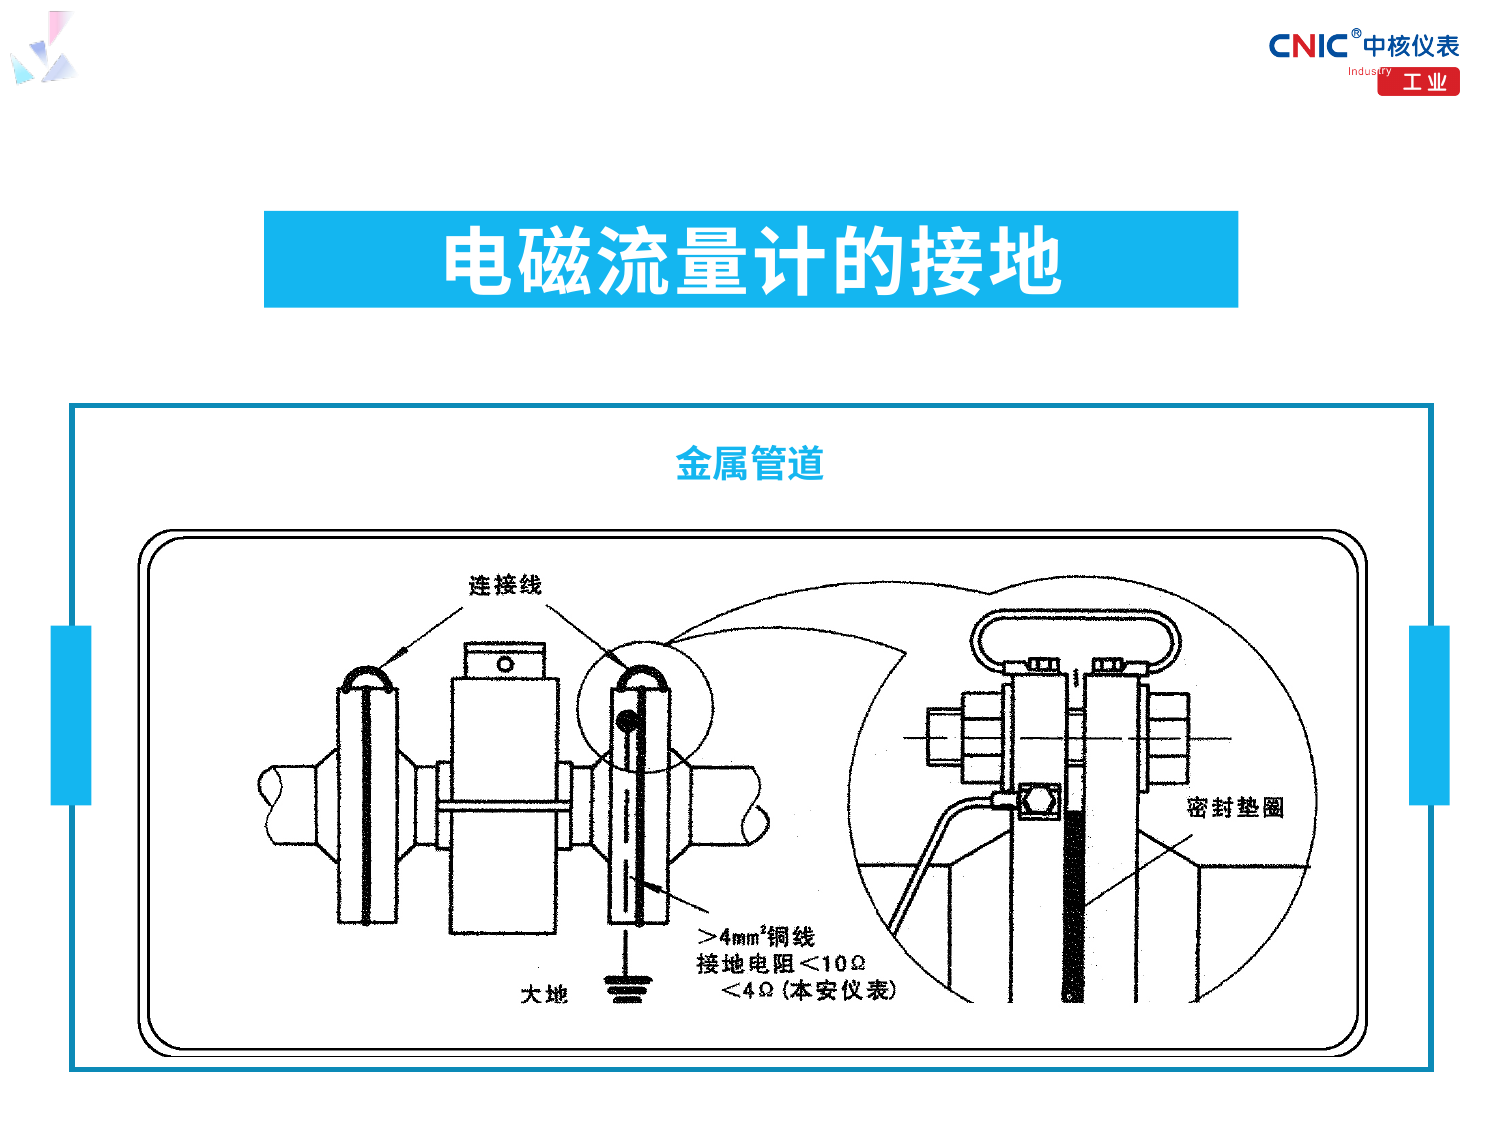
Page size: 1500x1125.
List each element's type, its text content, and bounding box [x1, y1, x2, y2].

text_box [50, 625, 92, 806]
picture [1257, 19, 1470, 96]
picture [0, 0, 89, 112]
text_box 电磁流量计的接地 [264, 210, 1239, 308]
text_box 金属管道 [640, 432, 859, 493]
picture [135, 527, 1369, 1057]
text_box [71, 404, 1432, 1070]
text_box [1408, 625, 1451, 806]
